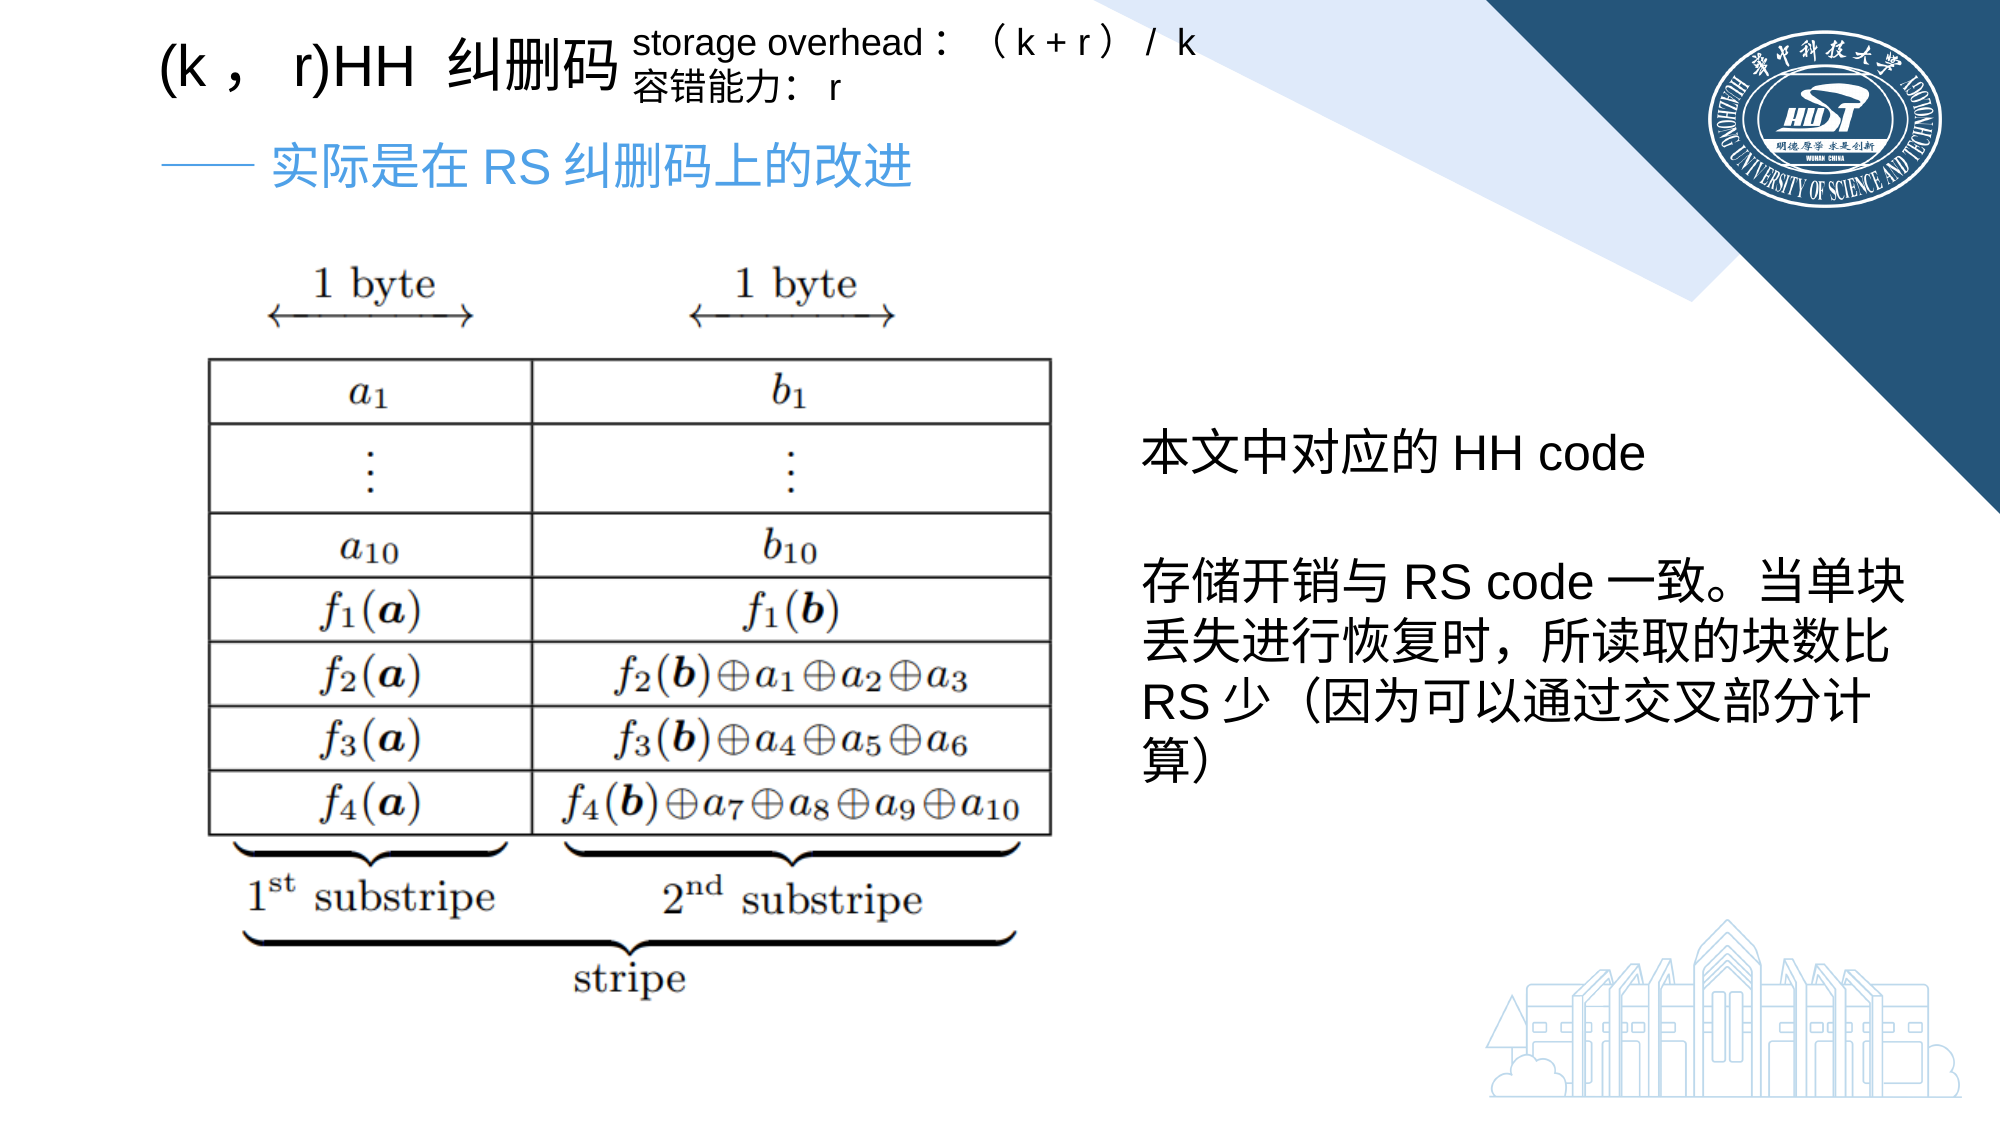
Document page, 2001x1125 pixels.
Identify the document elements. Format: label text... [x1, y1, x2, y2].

text_box ——实际是在RS纠删码上的改进 [143, 126, 1144, 202]
text_box 本文中对应的HH code [1125, 413, 1222, 488]
picture [180, 227, 1107, 1009]
text_box 存储开销与RS code一致。当单块丢失进行恢复时，所读取的块数比RS少（因为可以通过交叉部分计算） [1126, 542, 1962, 797]
text_box storage overhead：（k + r）/ k 容错能力：r [617, 10, 1222, 116]
text_box (k，r)HH 纠删码 [143, 20, 617, 106]
picture [1484, 919, 1962, 1098]
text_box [1222, 0, 2000, 514]
